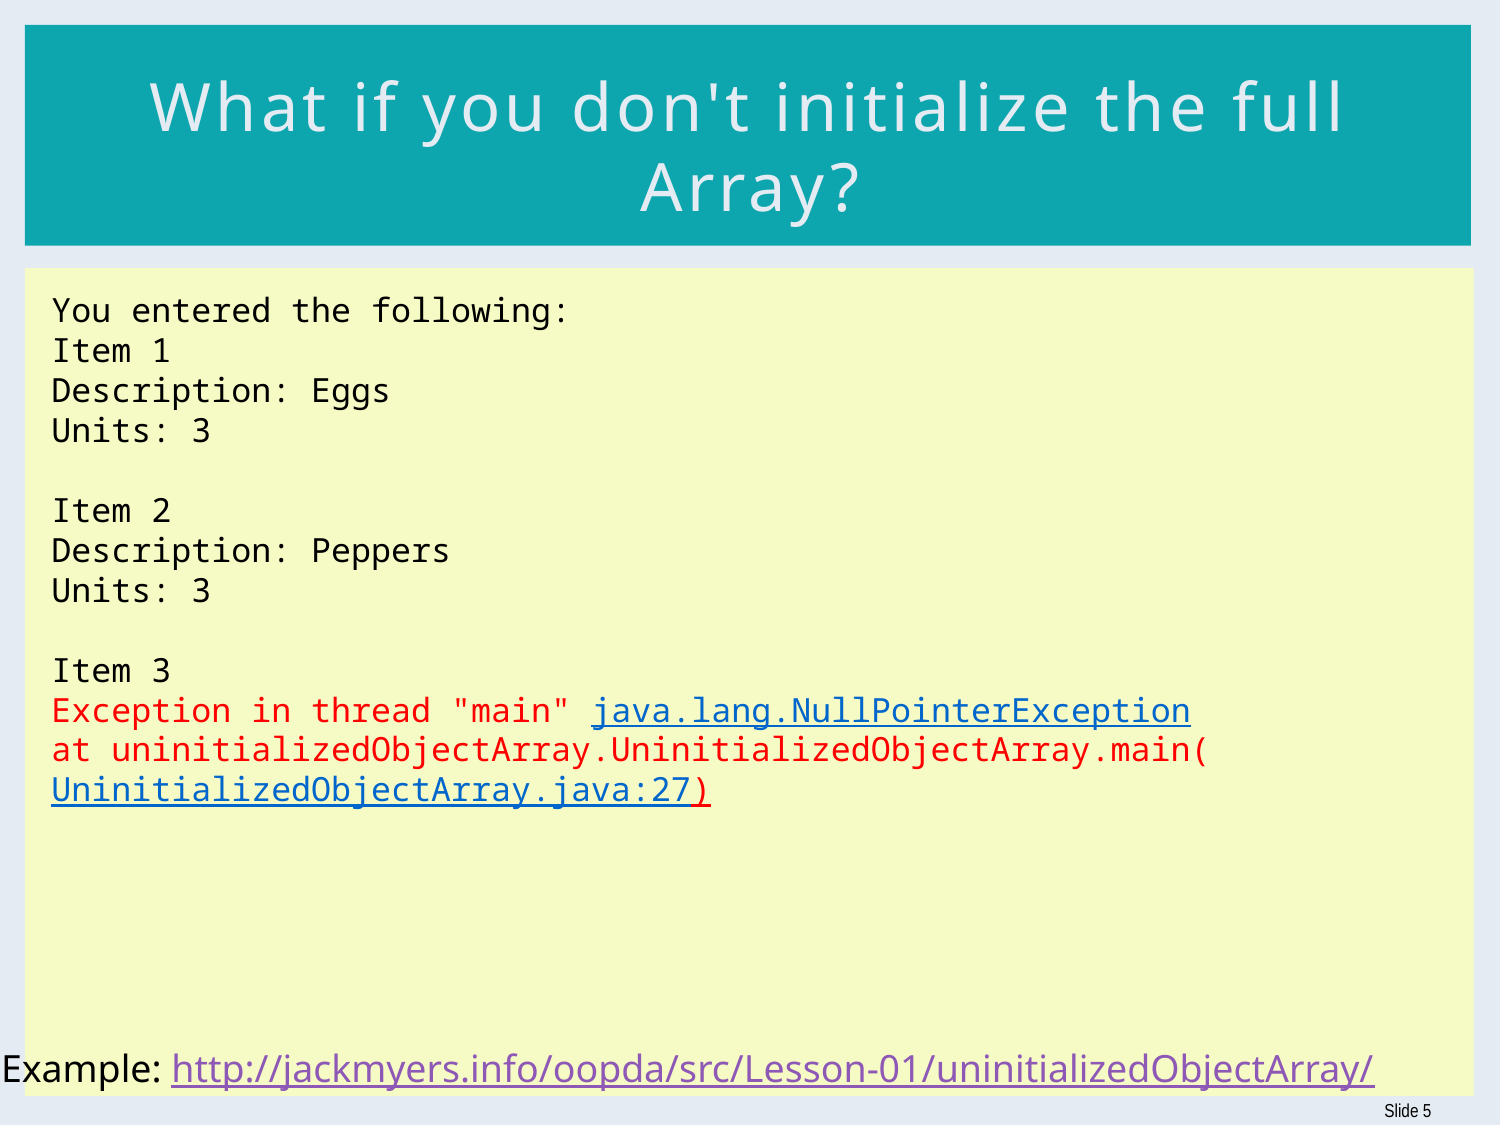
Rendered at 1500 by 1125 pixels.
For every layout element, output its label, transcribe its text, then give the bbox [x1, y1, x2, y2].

list You entered the following: Item 1 Description: Eggs Units: 3 Item 2 Description: Peppers Units: 3 Item 3 Exception in thread "main" java.lang.NullPointerException at uninitializedObjectArray.UninitializedObjectArray.main( UninitializedObjectArray.java:27) [28, 281, 1475, 1005]
text_box Example: http://jackmyers.info/oopda/src/Lesson-01/uninitializedObjectArray/ [0, 1038, 1400, 1099]
title What if you don't initialize the full Array? [62, 58, 1438, 232]
